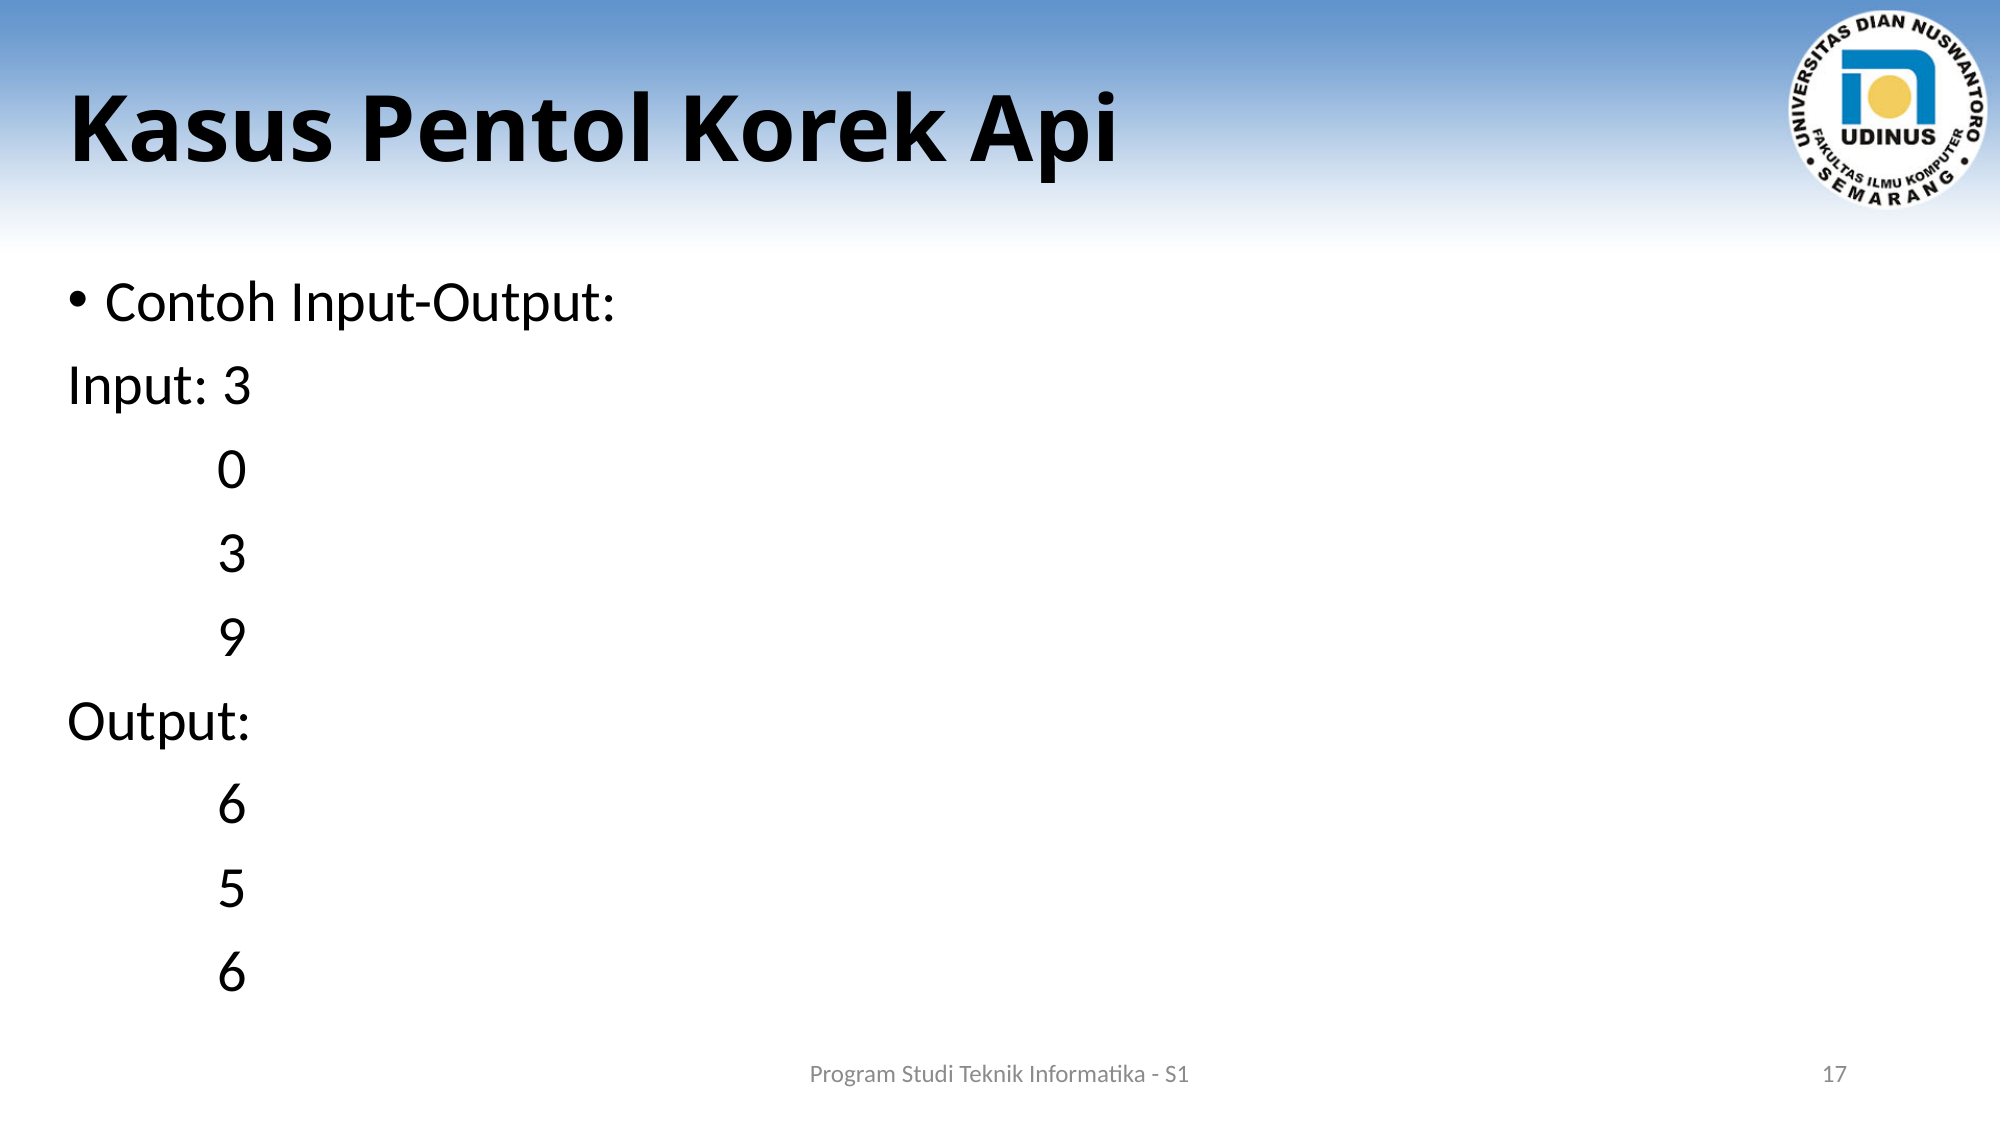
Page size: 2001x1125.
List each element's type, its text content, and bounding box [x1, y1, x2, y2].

slide_number 17 [1412, 1042, 1863, 1103]
picture [0, 0, 2000, 1125]
list Contoh Input-Output: Input: 3 0 3 9 Output: 6 5 6 [52, 263, 1953, 1021]
footer Program Studi Teknik Informatika - S1 [662, 1042, 1338, 1103]
title Kasus Pentol Korek Api [52, 22, 1700, 241]
